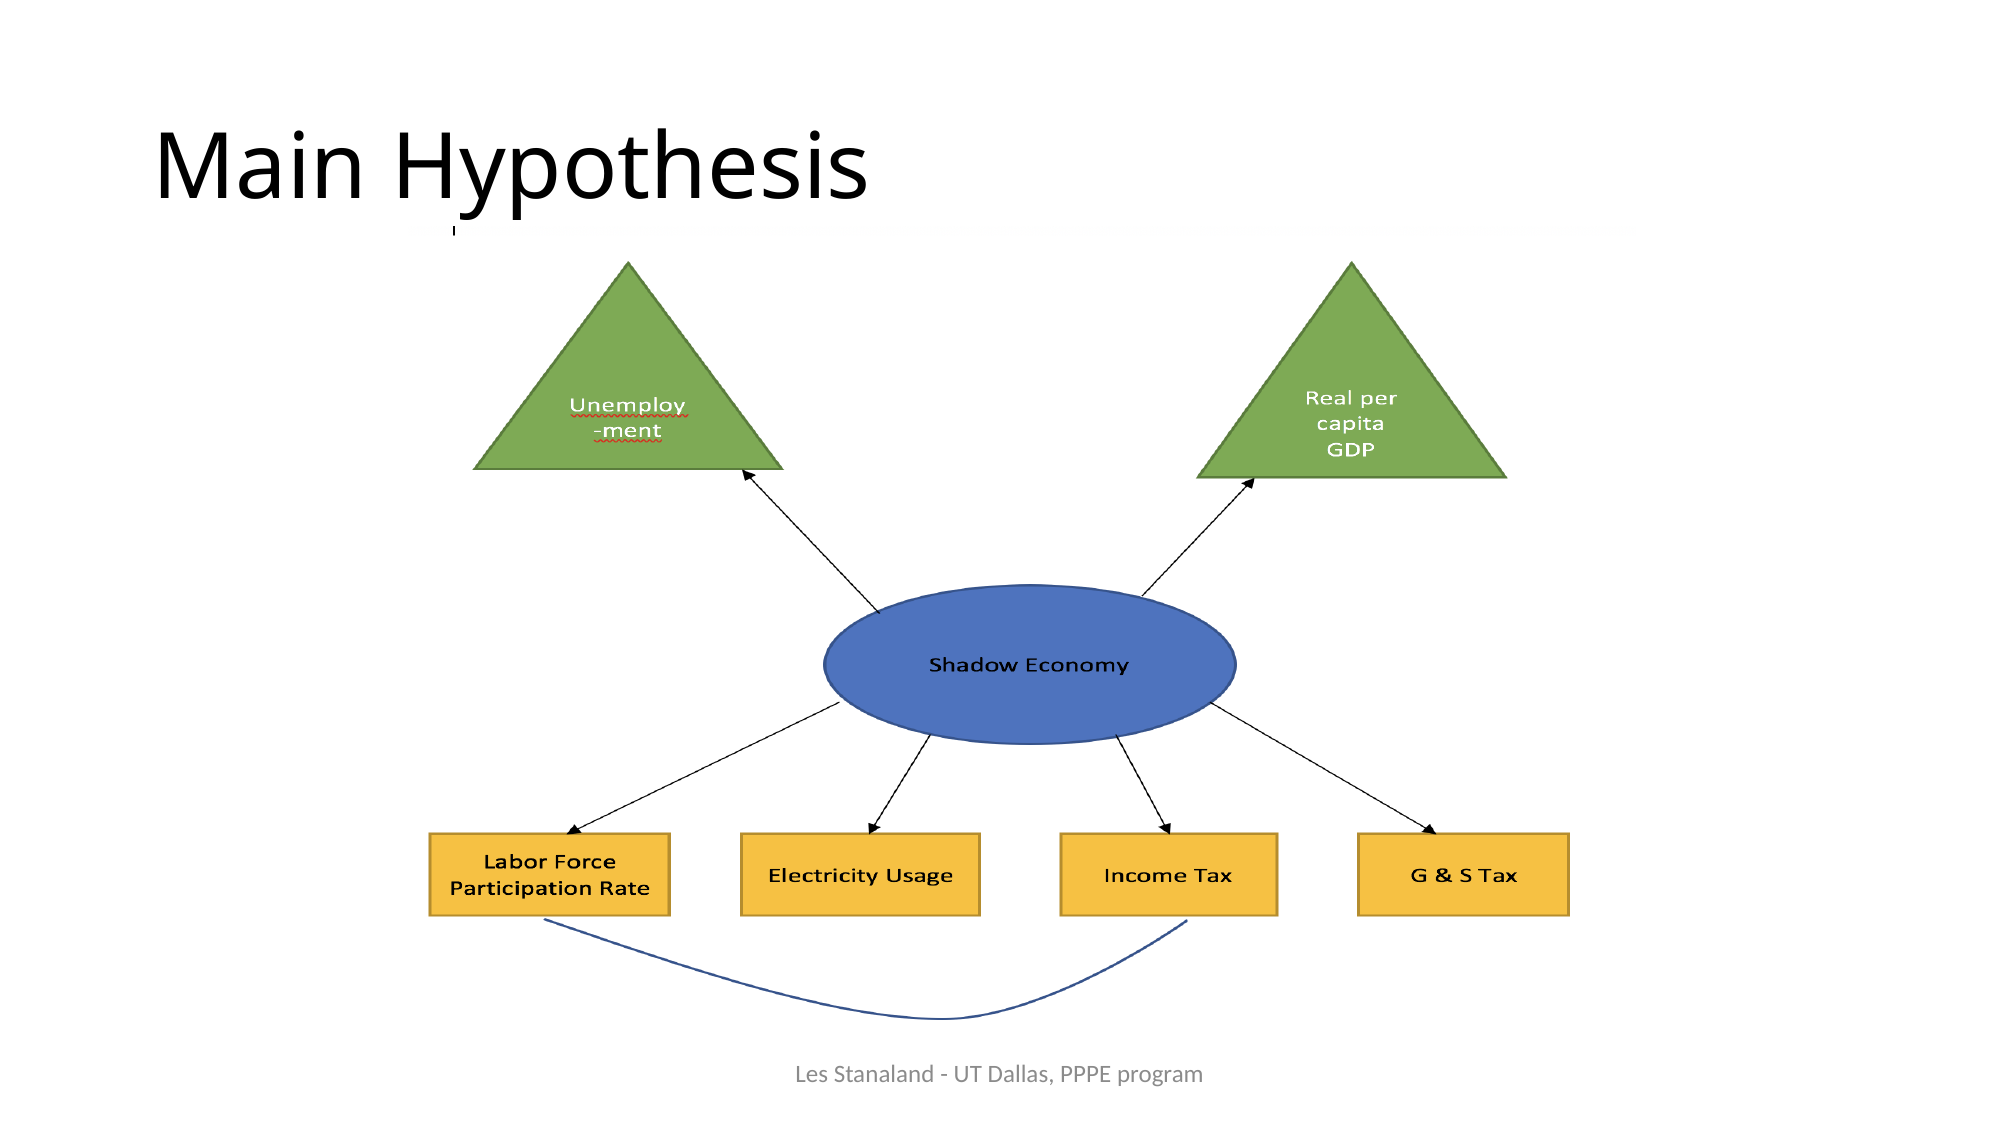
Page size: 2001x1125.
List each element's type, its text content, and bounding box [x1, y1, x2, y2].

footer Les Stanaland - UT Dallas, PPPE program [662, 1043, 1338, 1103]
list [408, 226, 1636, 1043]
title Main Hypothesis [137, 59, 1863, 278]
